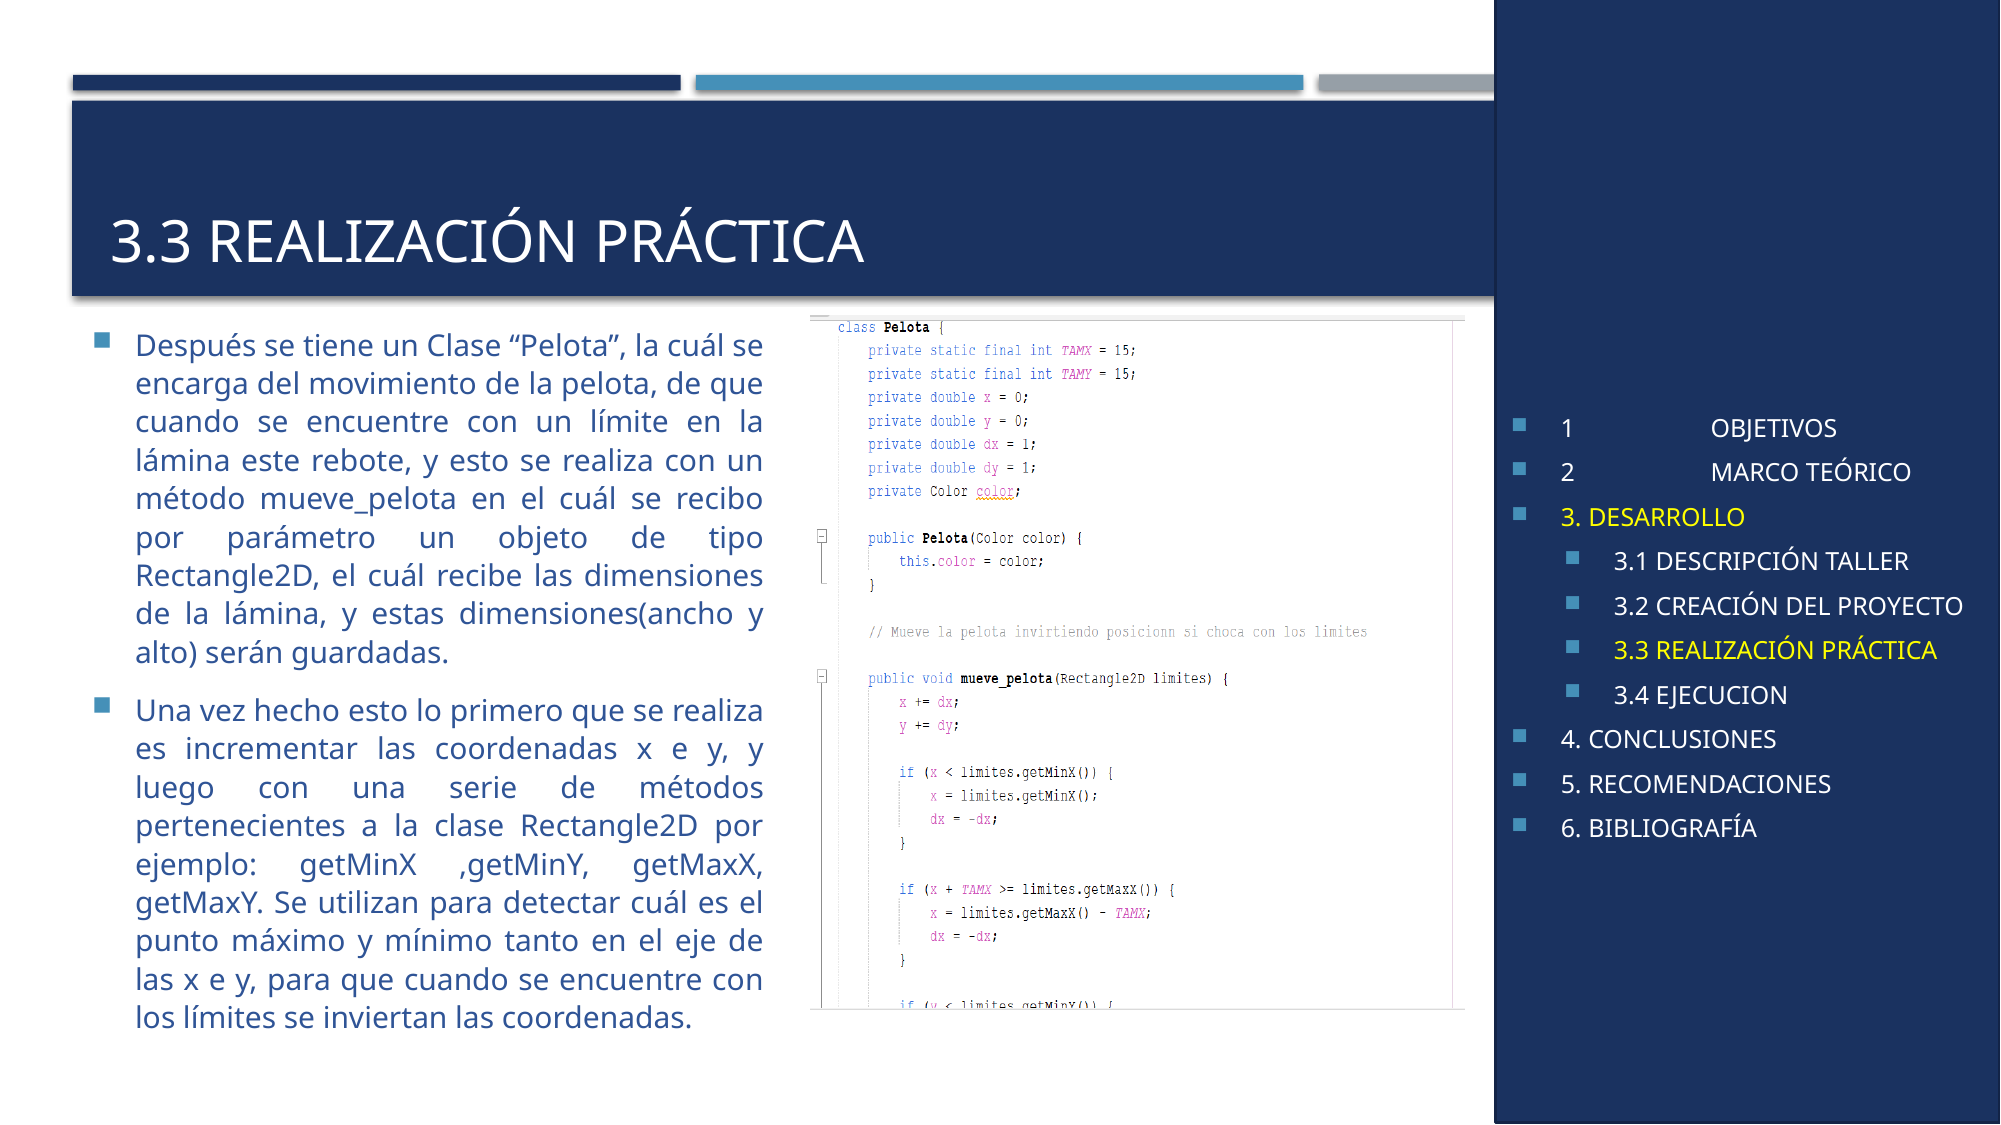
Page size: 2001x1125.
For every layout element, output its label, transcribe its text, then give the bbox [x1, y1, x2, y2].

text_box 1 OBJETIVOS 2 MARCO TEÓRICO 3. DESARROLLO 3.1 DESCRIPCIÓN TALLER 3.2 CREACIÓN DEL PROYECTO 3.3 REALIZACIÓN PRÁCTICA 3.4 EJECUCION 4. CONCLUSIONES 5. RECOMENDACIONES 6. BIBLIOGRAFÍA [1494, 0, 2000, 1124]
picture [809, 315, 1466, 1011]
title 3.3 Realización práctica [95, 115, 1494, 282]
list Después se tiene un Clase “Pelota”, la cuál se encarga del movimiento de la pelota, de que cuando se encuentre con un límite en la lámina este rebote, y esto se realiza con un método mueve_pelota en el cuál se recibo por parámetro un objeto de tipo Rectangle2D, el cuál recibe las dimensiones de la lámina, y estas dimensiones(ancho y alto) serán guardadas. Una vez hecho esto lo primero que se realiza es incrementar las coordenadas x e y, y luego con una serie de métodos pertenecientes a la clase Rectangle2D por ejemplo: getMinX ,getMinY, getMaxX, getMaxY. Se utilizan para detectar cuál es el punto máximo y mínimo tanto en el eje de las x e y, para que cuando se encuentre con los límites se inviertan las coordenadas. [76, 316, 780, 1055]
